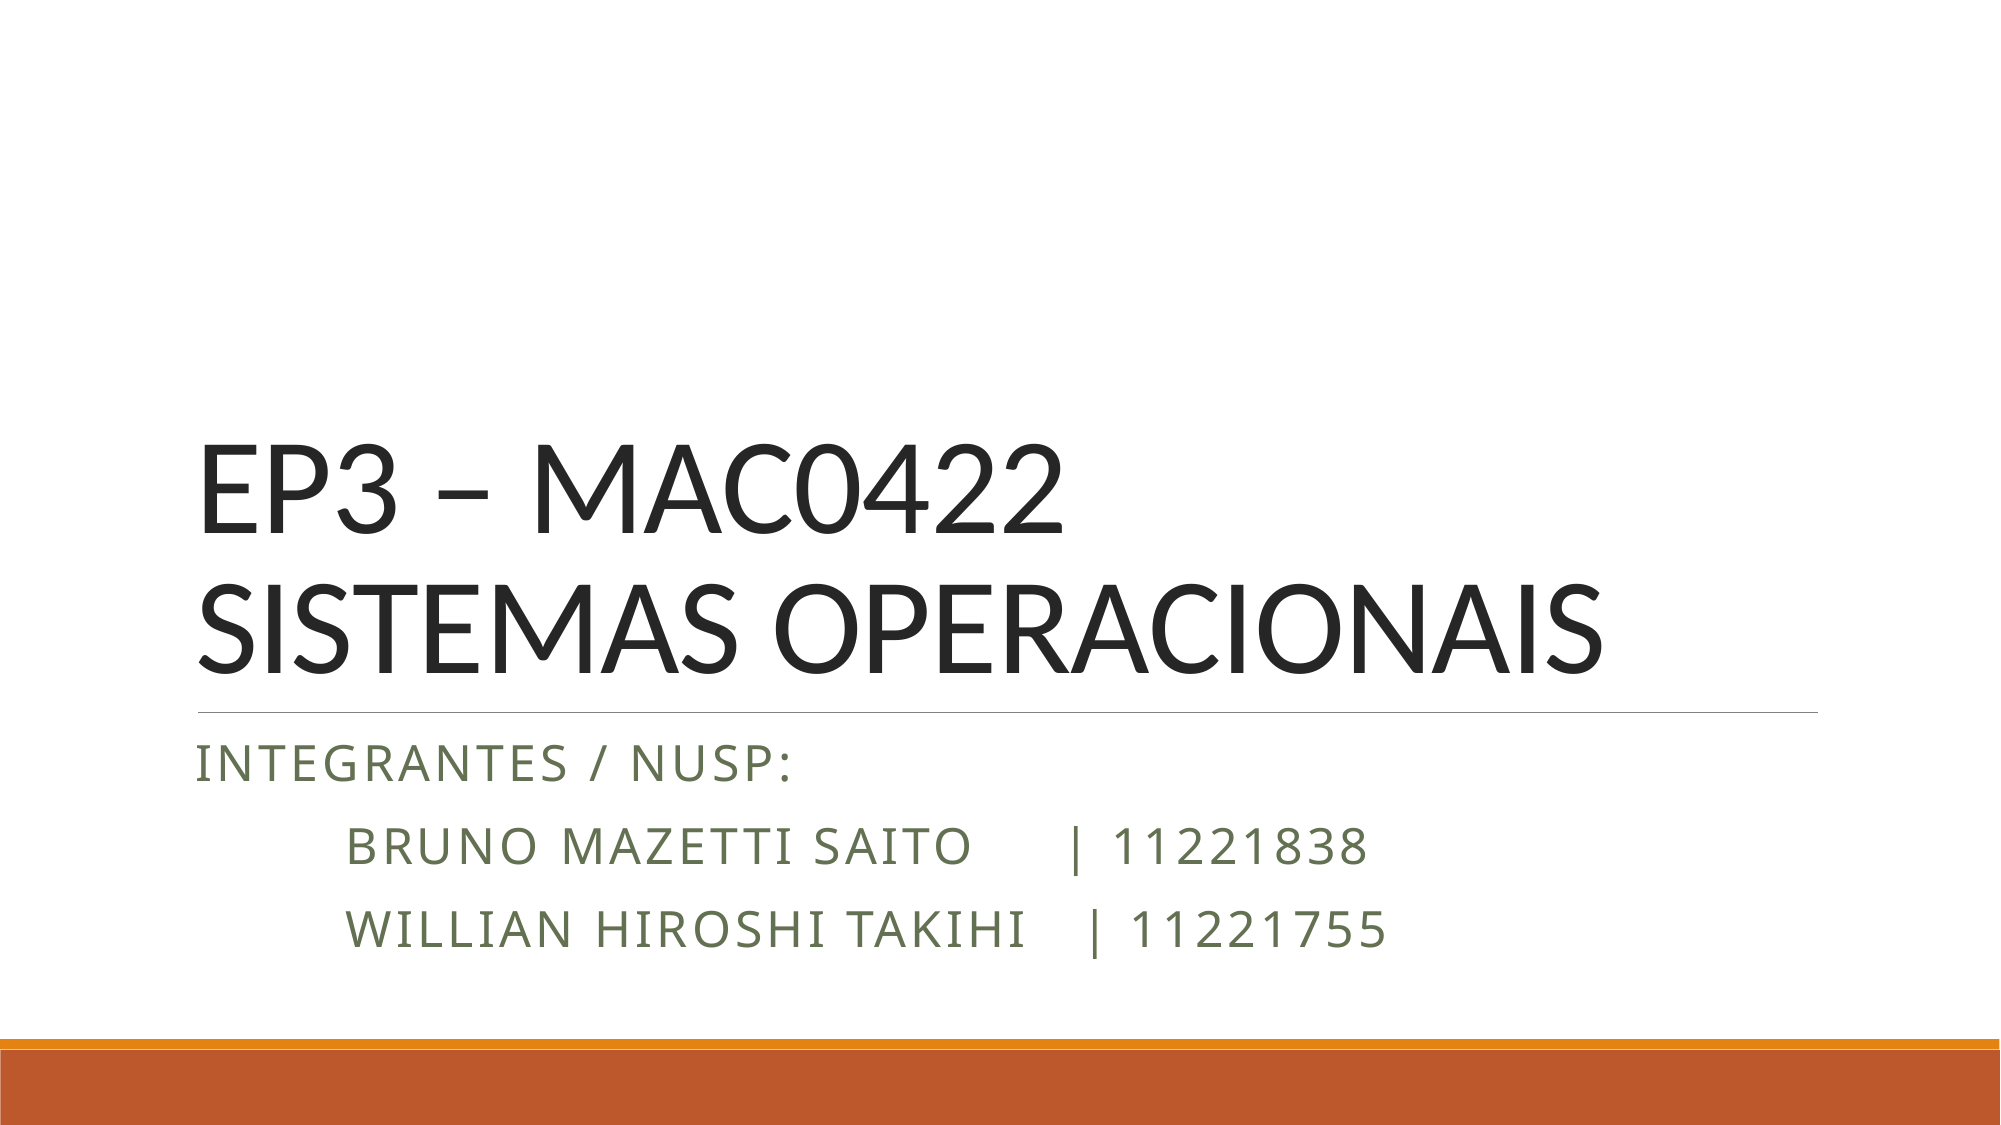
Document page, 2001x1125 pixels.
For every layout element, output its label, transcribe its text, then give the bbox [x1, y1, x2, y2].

title EP3 – MAC0422 SISTEMAS OPERACIONAIS [180, 124, 1830, 710]
subtitle Integrantes / NUSP: bruno mazetti saito | 11221838 Willian Hiroshi takihi | 11221755 [180, 730, 1849, 1037]
